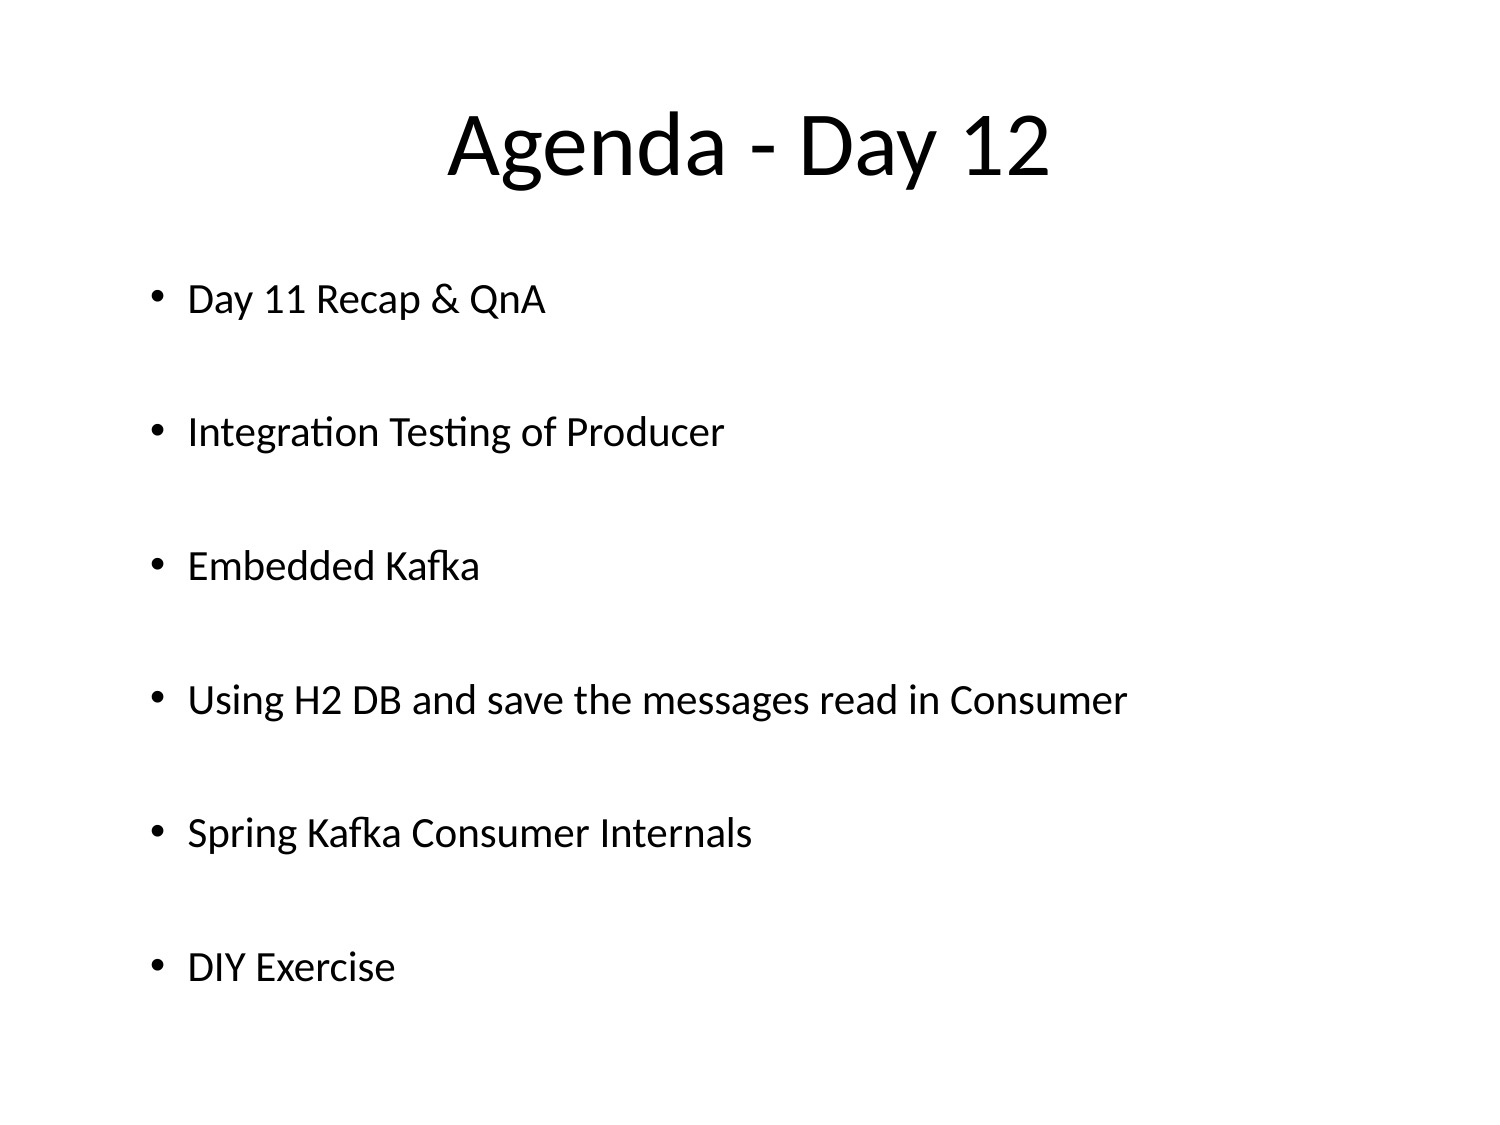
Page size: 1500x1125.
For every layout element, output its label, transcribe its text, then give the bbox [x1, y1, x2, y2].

title Agenda - Day 12 [75, 45, 1425, 233]
list Day 11 Recap & QnA Integration Testing of Producer Embedded Kafka Using H2 DB and save the messages read in Consumer Spring Kafka Consumer Internals DIY Exercise [75, 262, 1425, 1005]
